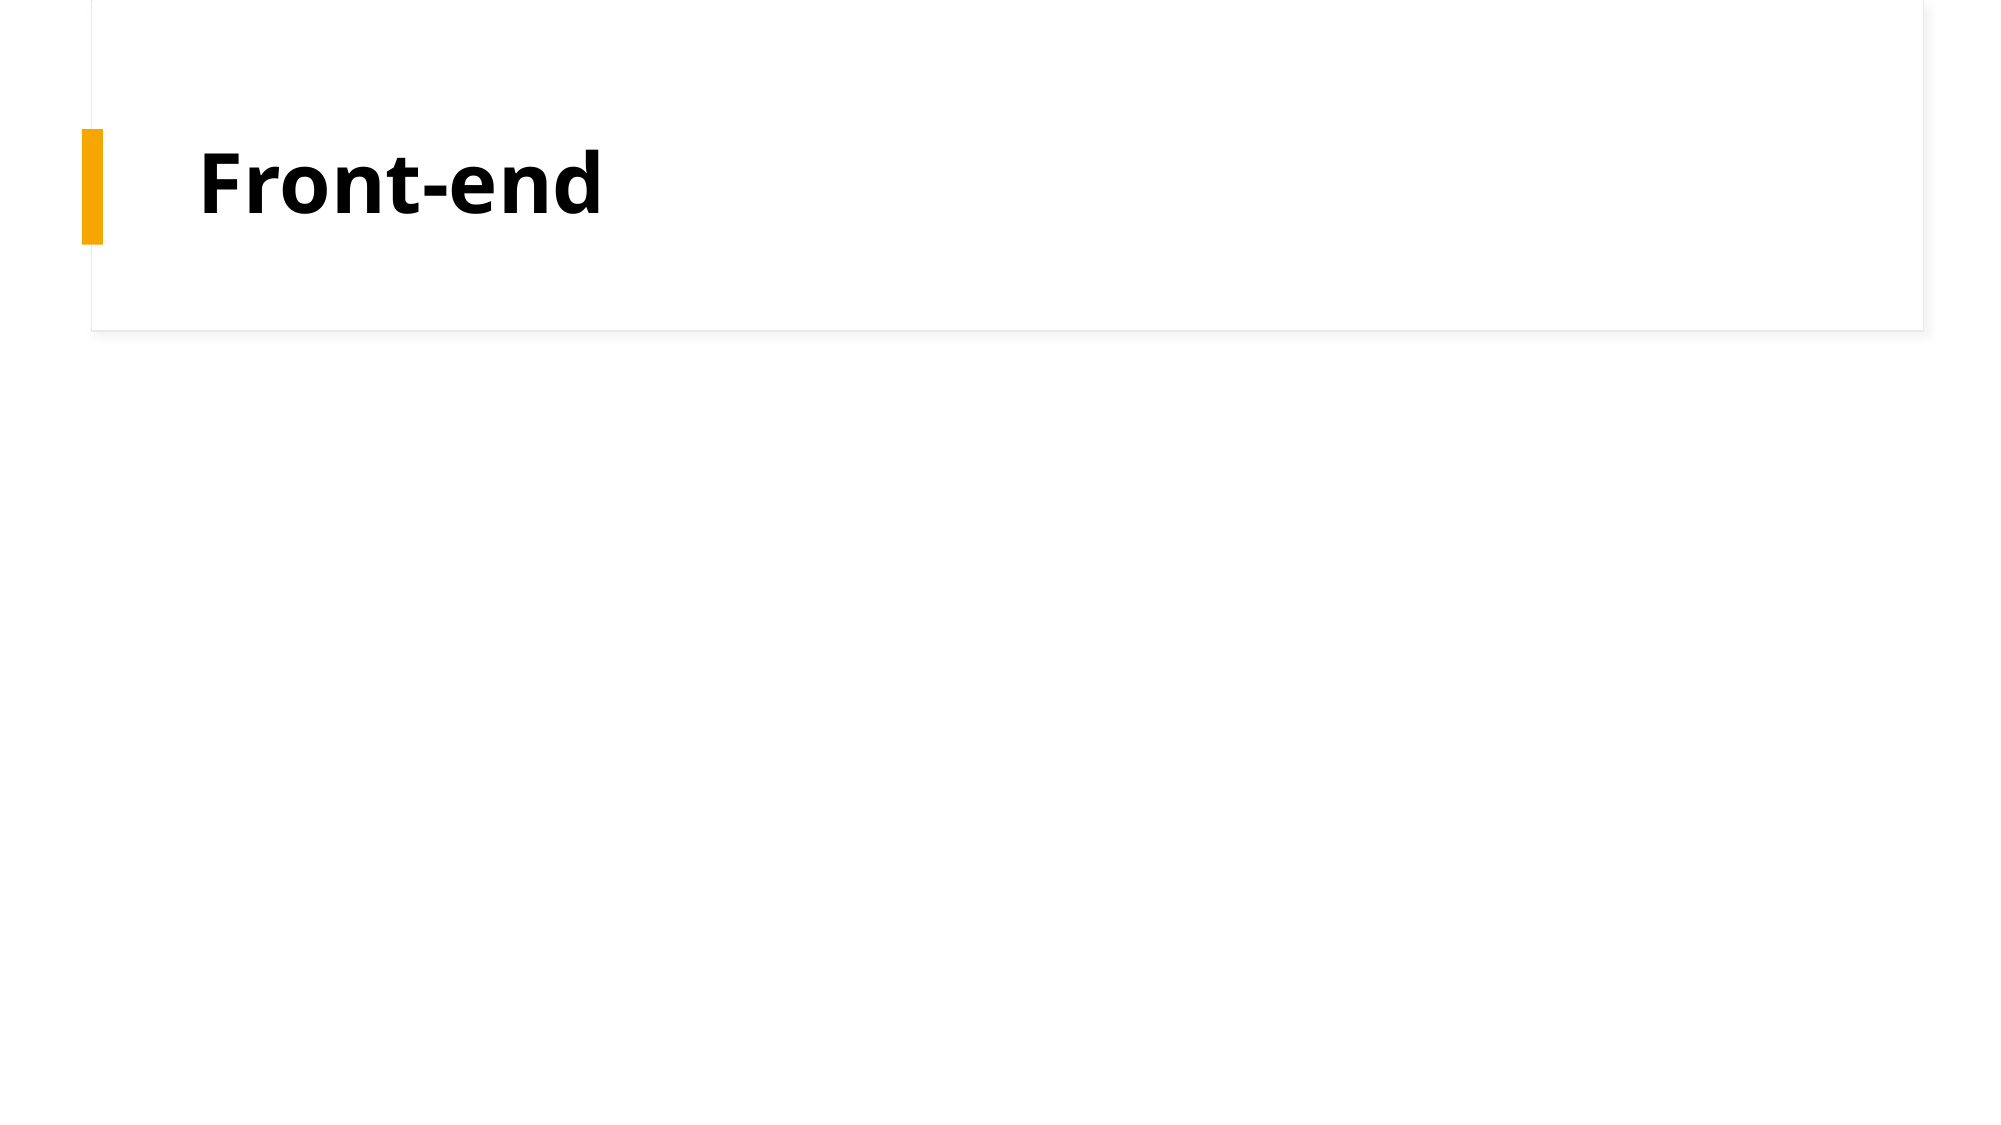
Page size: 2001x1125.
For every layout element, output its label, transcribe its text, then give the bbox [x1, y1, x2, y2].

title Front-end [183, 90, 1851, 284]
